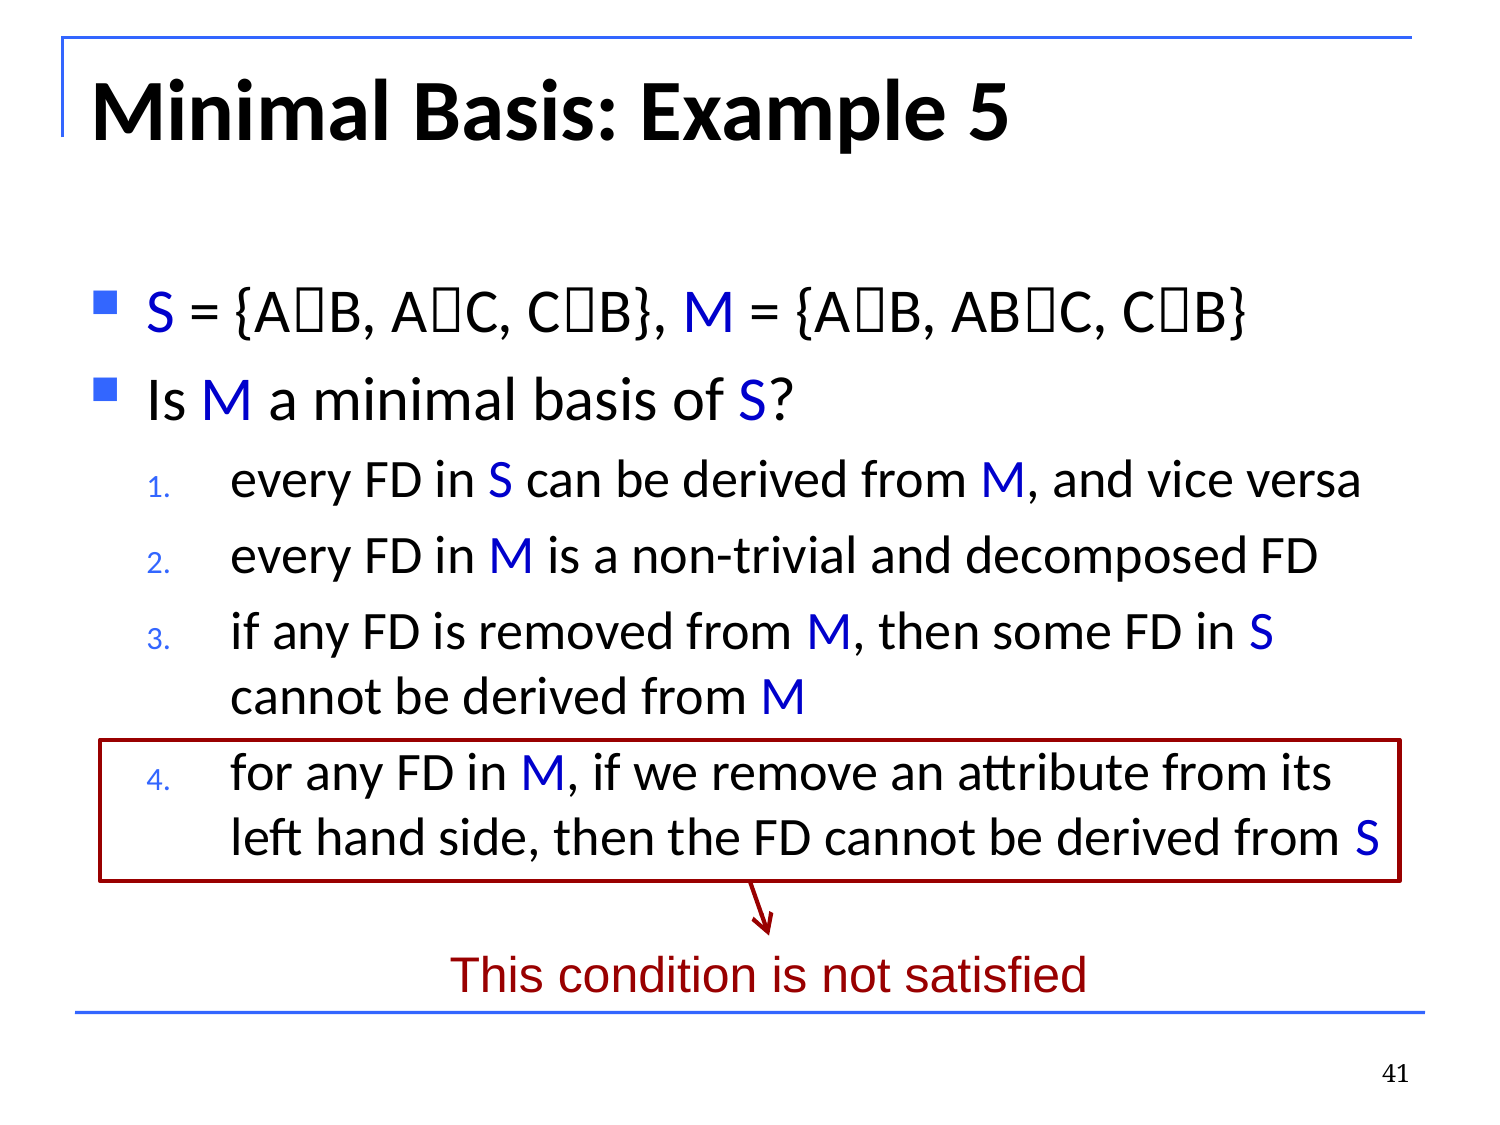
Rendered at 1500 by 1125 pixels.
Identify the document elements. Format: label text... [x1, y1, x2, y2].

text_box [100, 739, 1400, 882]
title Minimal Basis: Example 5 [74, 45, 1426, 233]
list S = {AB, AC, CB}, M = {AB, ABC, CB} Is M a minimal basis of S? every FD in S can be derived from M, and vice versa every FD in M is a non-trivial and decomposed FD if any FD is removed from M, then some FD in S cannot be derived from M for any FD in M, if we remove an attribute from its left hand side, then the FD cannot be derived from S [74, 262, 1426, 1006]
text_box This condition is not satisfied [434, 935, 1104, 1011]
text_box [749, 881, 770, 936]
slide_number 41 [1074, 1023, 1426, 1100]
